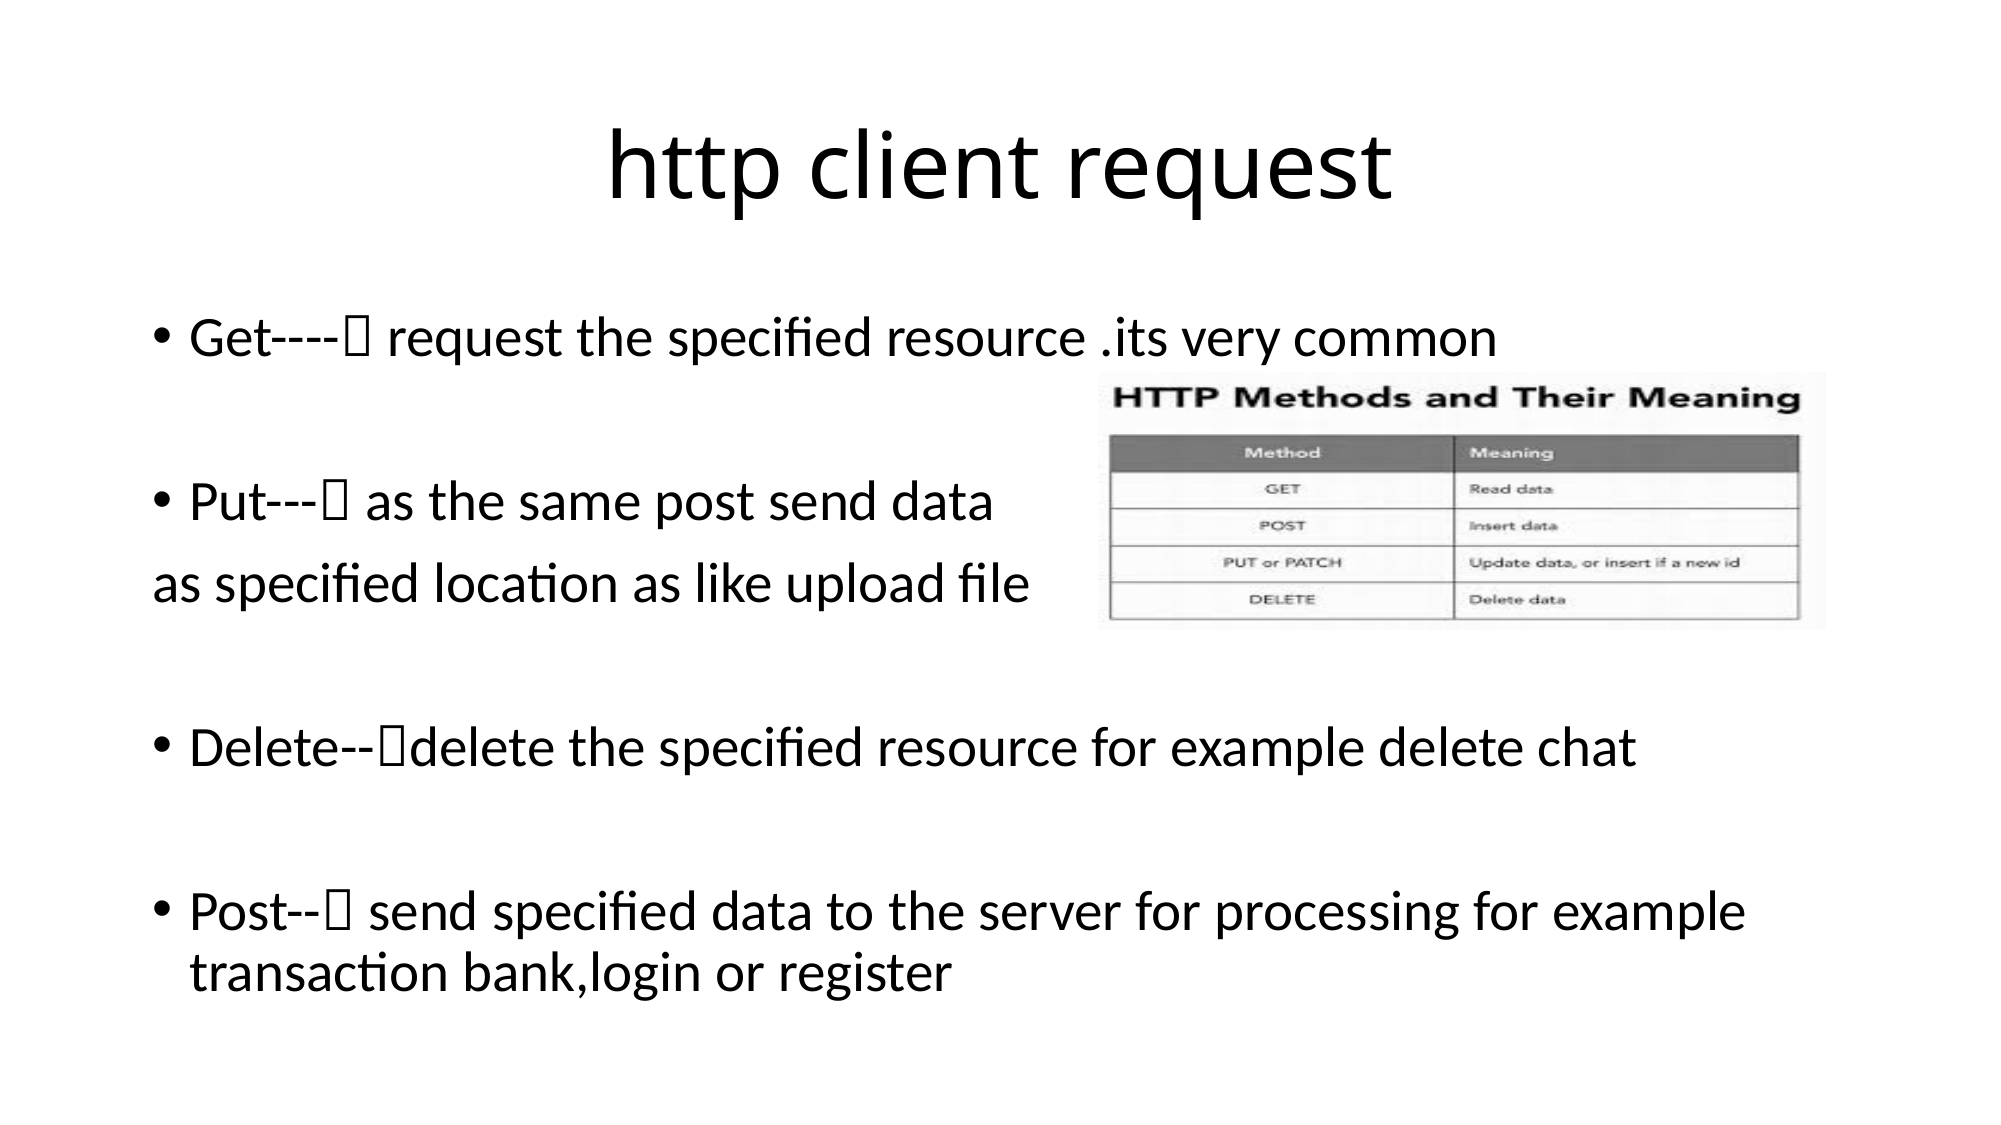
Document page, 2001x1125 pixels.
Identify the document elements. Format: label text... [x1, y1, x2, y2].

picture [1098, 372, 1826, 630]
title http client request [137, 59, 1863, 278]
list Get---- request the specified resource .its very common Put--- as the same post send data as specified location as like upload file Delete--delete the specified resource for example delete chat Post-- send specified data to the server for processing for example transaction bank,login or register [137, 299, 1863, 1014]
